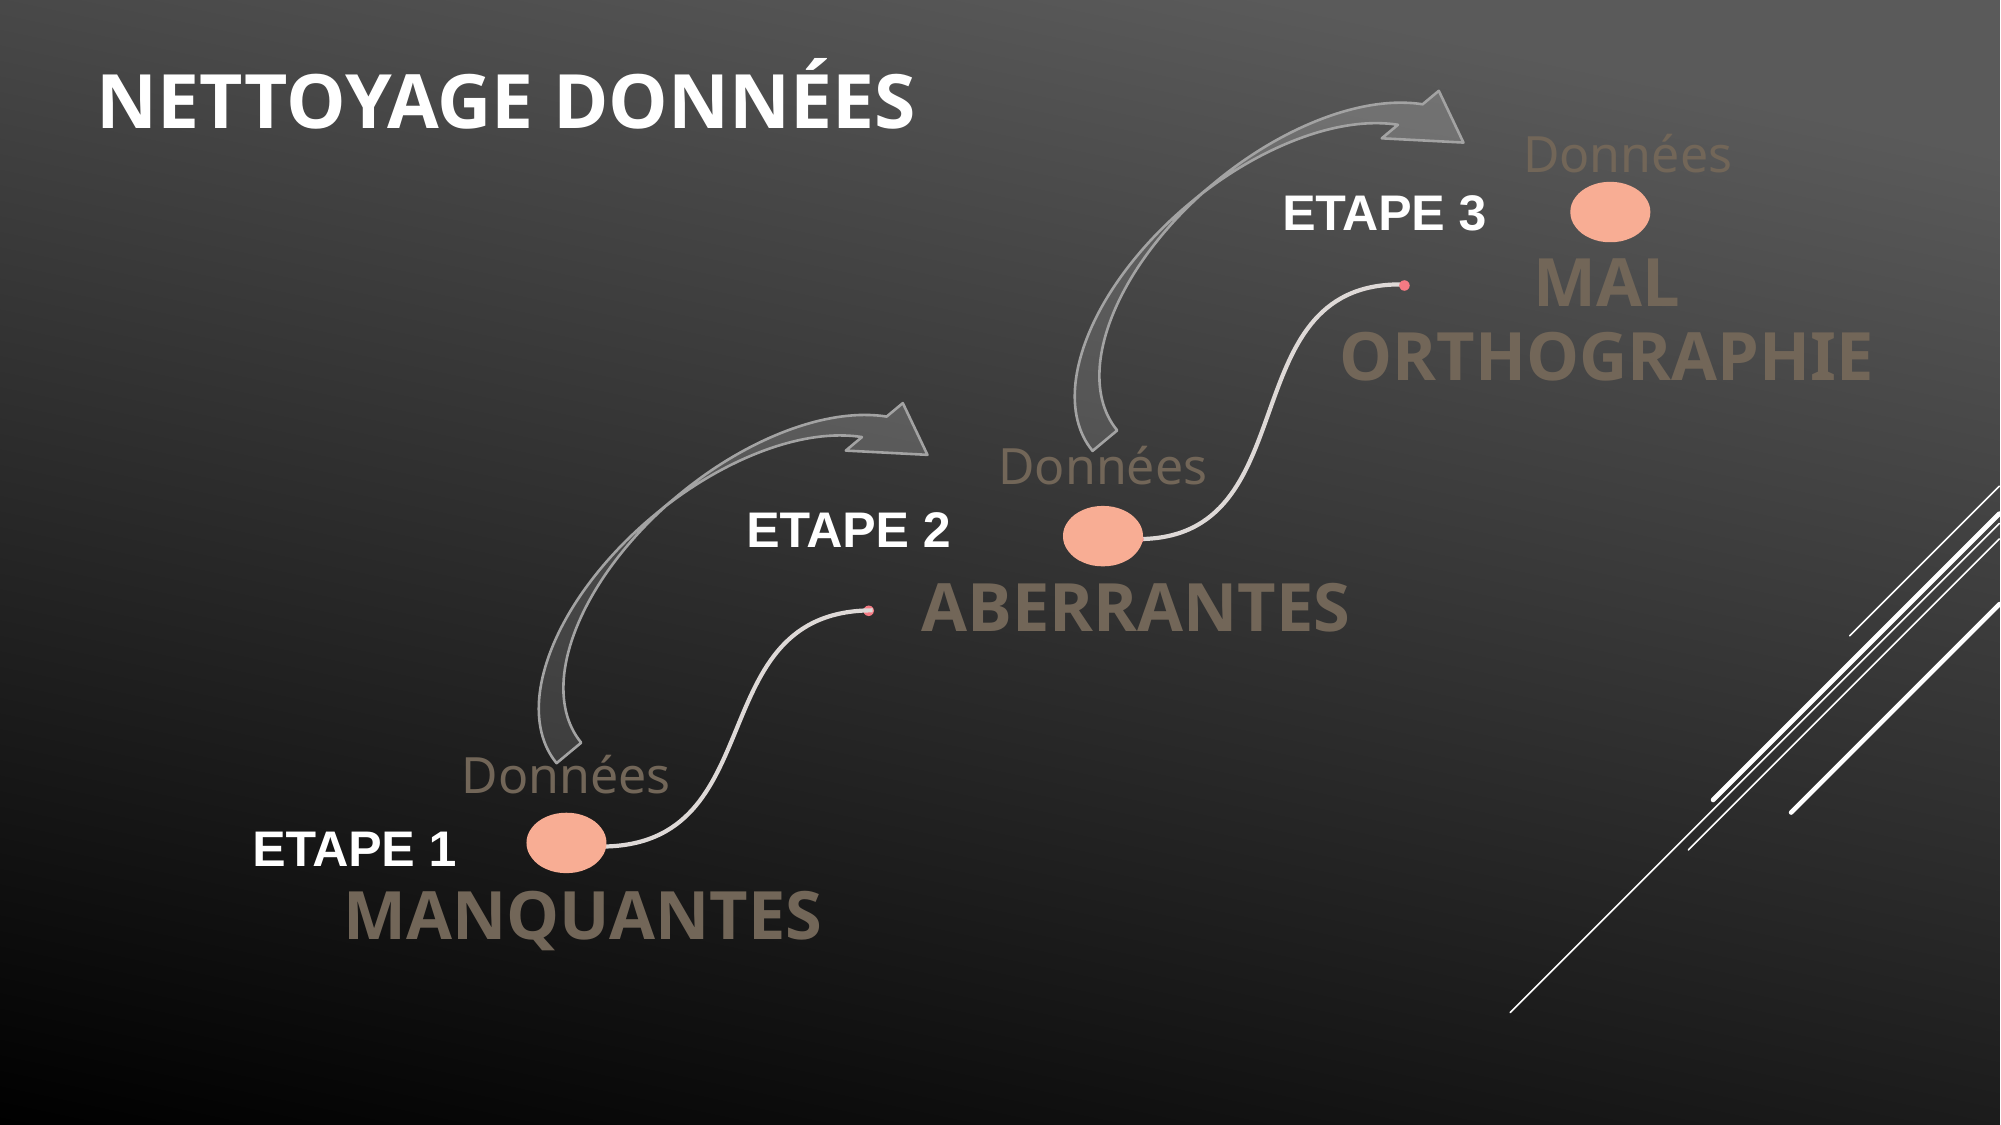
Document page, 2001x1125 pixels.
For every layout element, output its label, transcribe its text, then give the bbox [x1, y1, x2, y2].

text_box ABERRANTES [899, 571, 1373, 647]
text_box [864, 605, 875, 614]
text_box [991, 127, 1898, 398]
text_box [1143, 398, 1284, 539]
text_box Données [998, 440, 1208, 497]
text_box [569, 401, 929, 610]
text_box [219, 610, 873, 956]
text_box [1062, 505, 1144, 567]
text_box Nettoyage Données [0, 41, 1050, 156]
text_box ETAPE 2 [713, 489, 984, 565]
